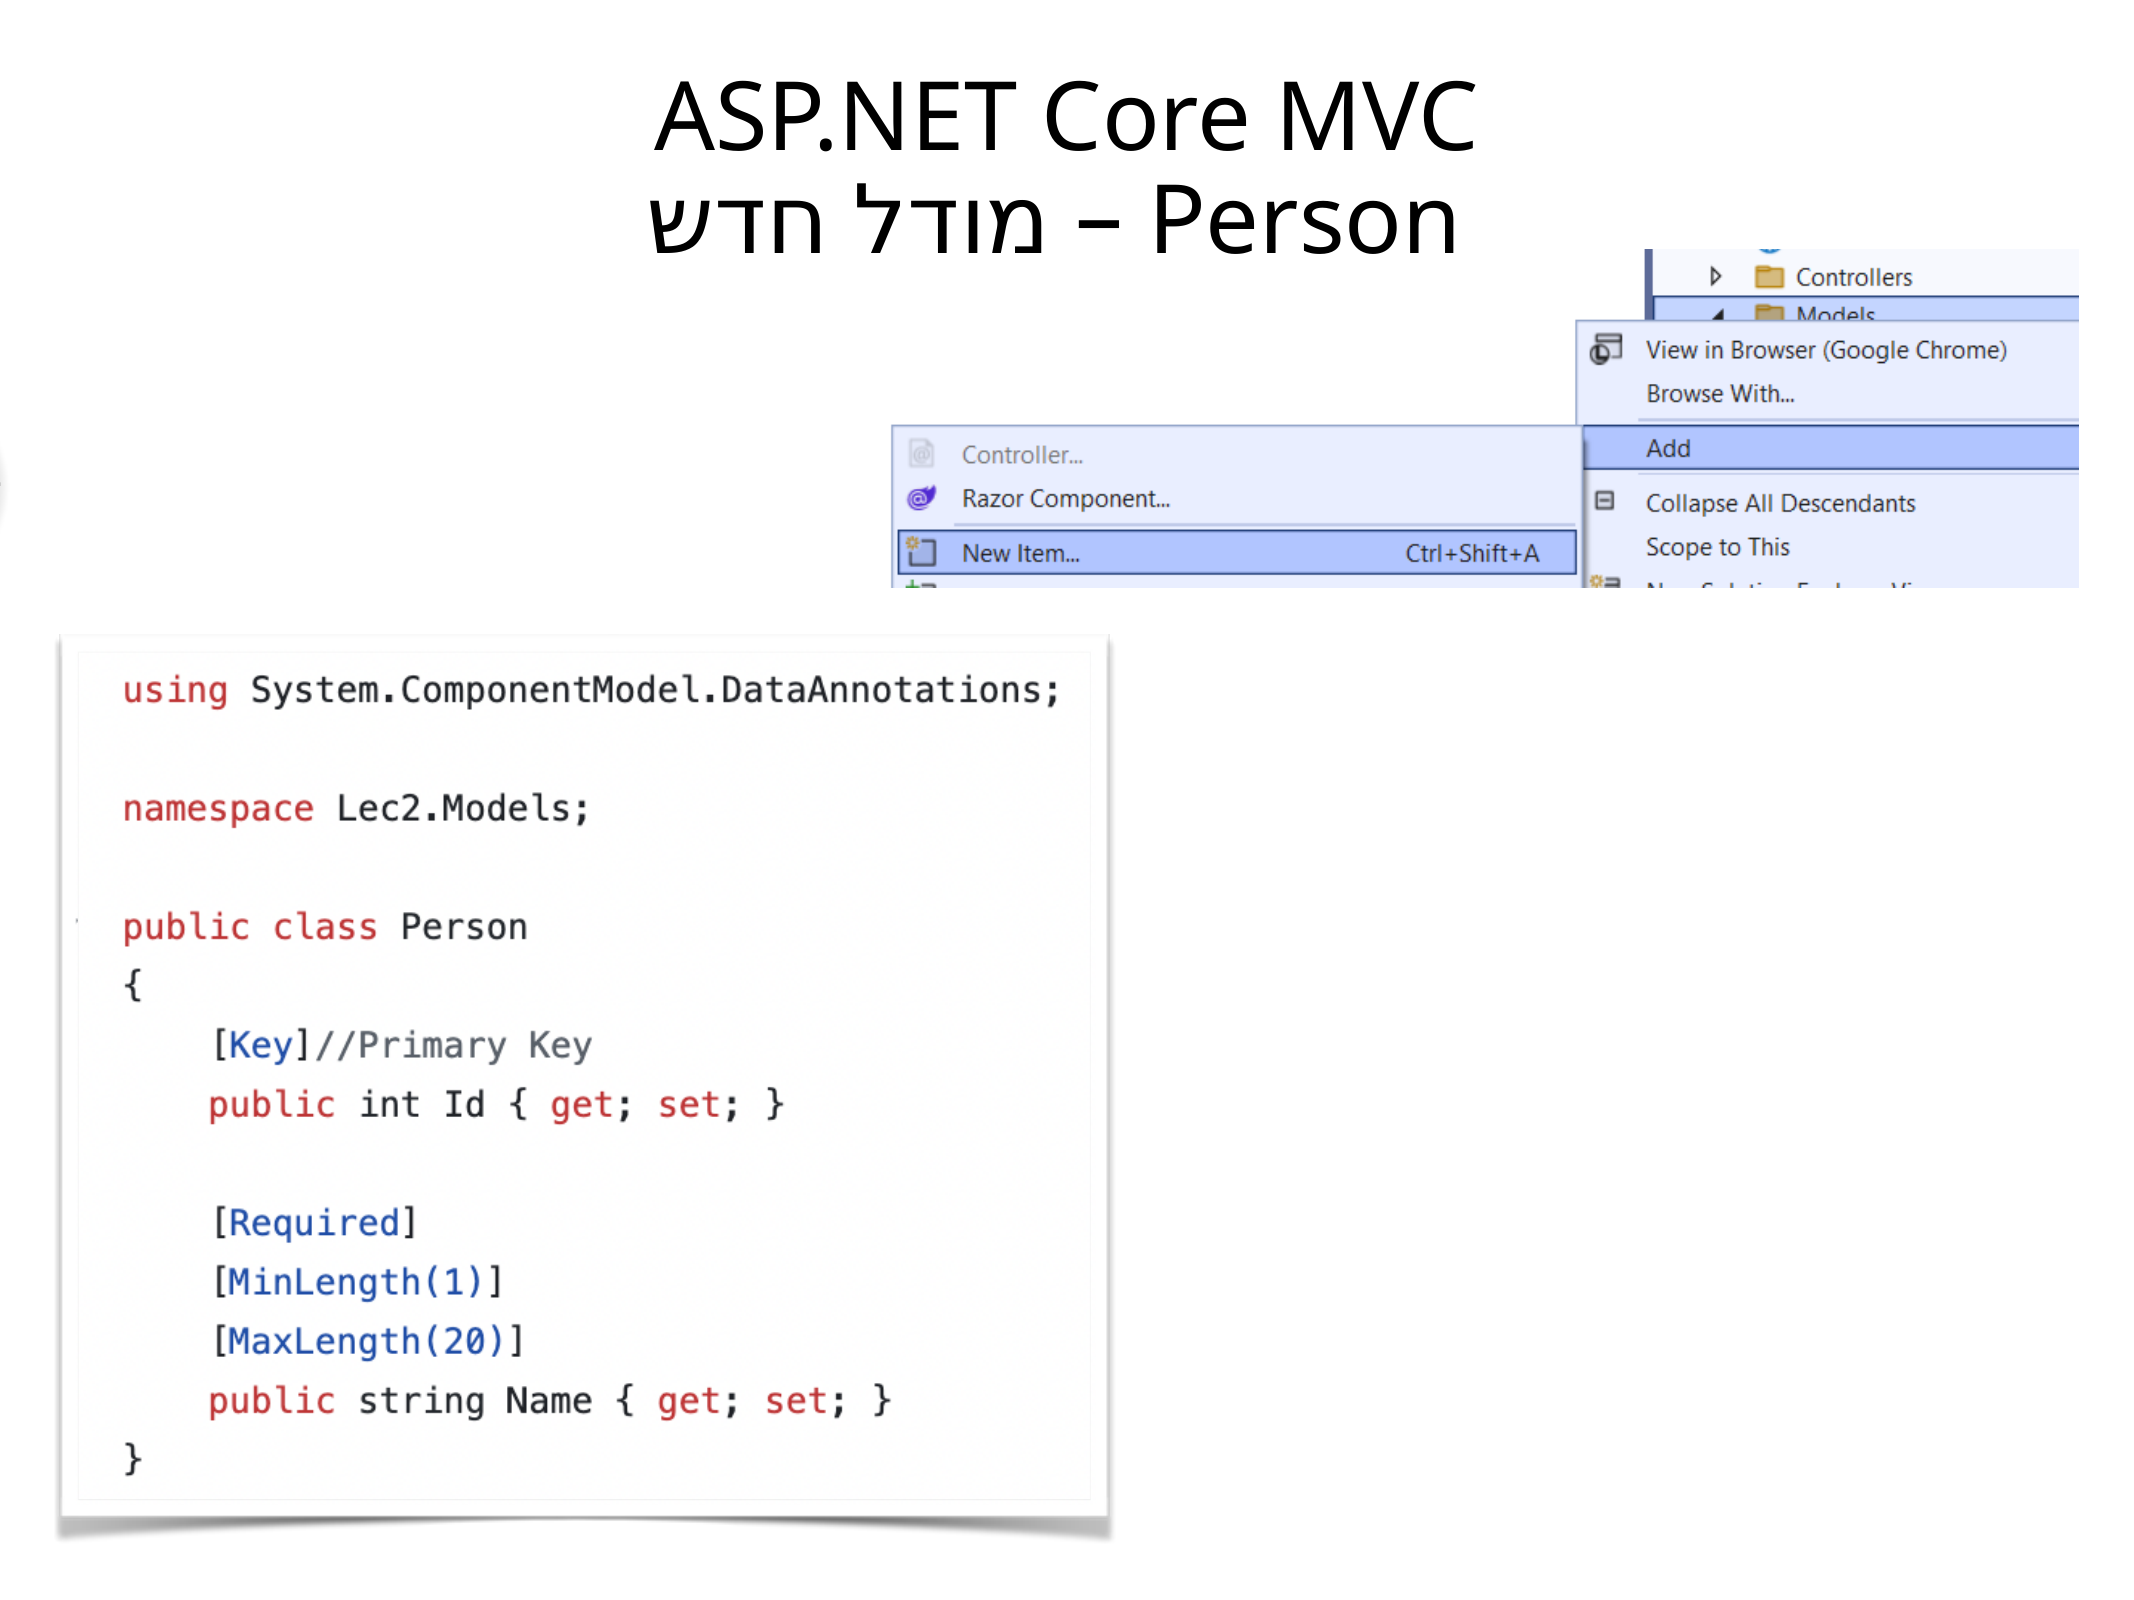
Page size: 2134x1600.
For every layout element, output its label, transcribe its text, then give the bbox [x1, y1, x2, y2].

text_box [54, 634, 1118, 1548]
title ASP.NET Core MVC מודל חדש – Person [105, 52, 2028, 290]
picture [855, 248, 2079, 589]
